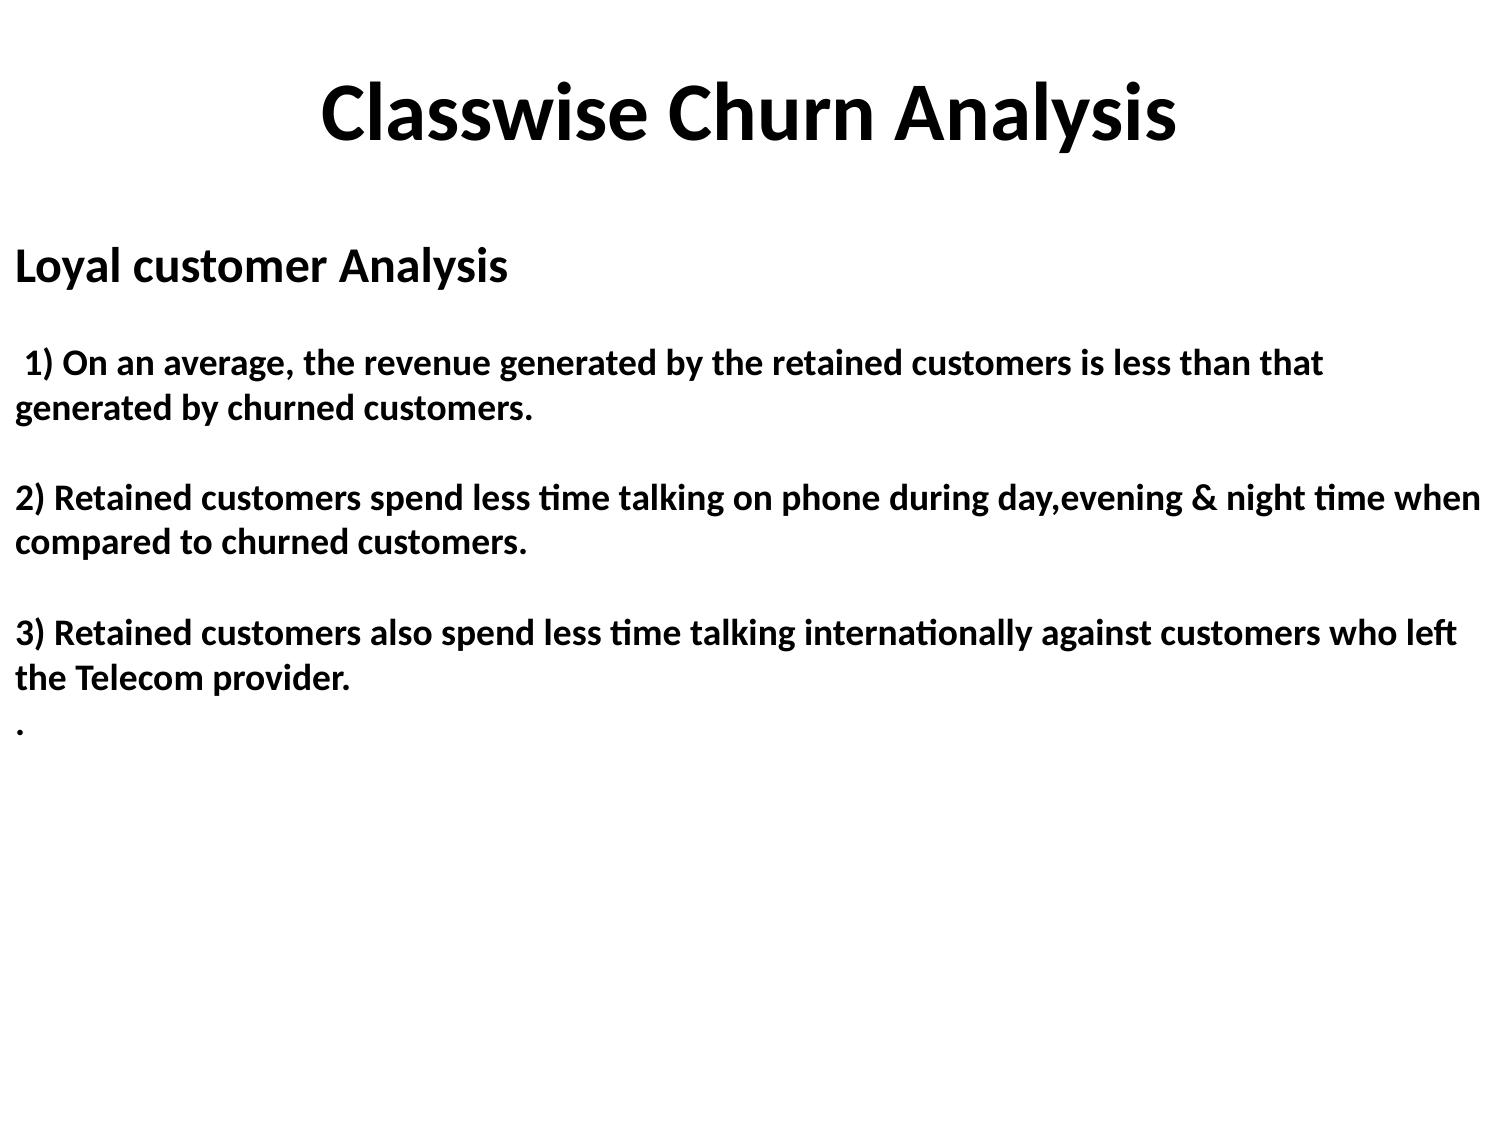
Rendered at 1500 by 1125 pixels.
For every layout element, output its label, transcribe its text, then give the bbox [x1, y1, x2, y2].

title Loyal customer Analysis 1) On an average, the revenue generated by the retained customers is less than that generated by churned customers. 2) Retained customers spend less time talking on phone during day,evening & night time when compared to churned customers. 3) Retained customers also spend less time talking internationally against customers who left the Telecom provider. . [0, 212, 1500, 988]
text_box Classwise Churn Analysis [0, 50, 1500, 165]
